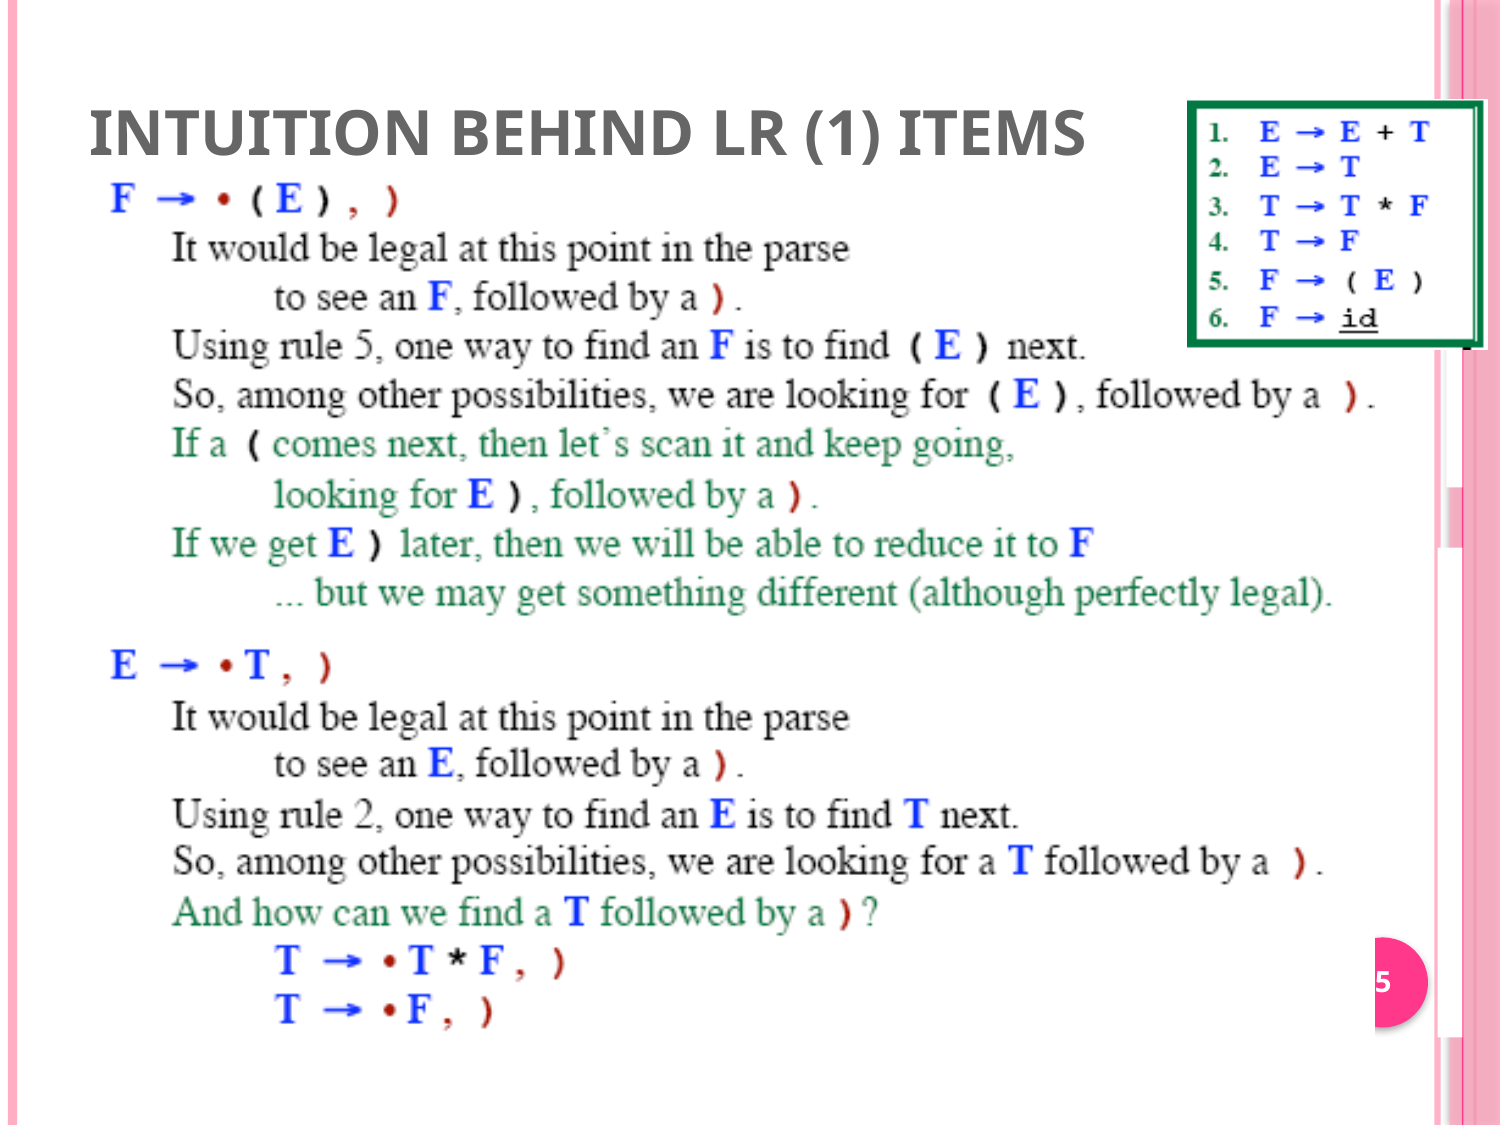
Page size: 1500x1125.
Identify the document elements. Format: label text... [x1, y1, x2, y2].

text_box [1436, 360, 1463, 1038]
slide_number 5 [1381, 940, 1431, 1027]
picture [86, 98, 1488, 1090]
title Intuition behind LR (1) Items [75, 45, 1300, 175]
